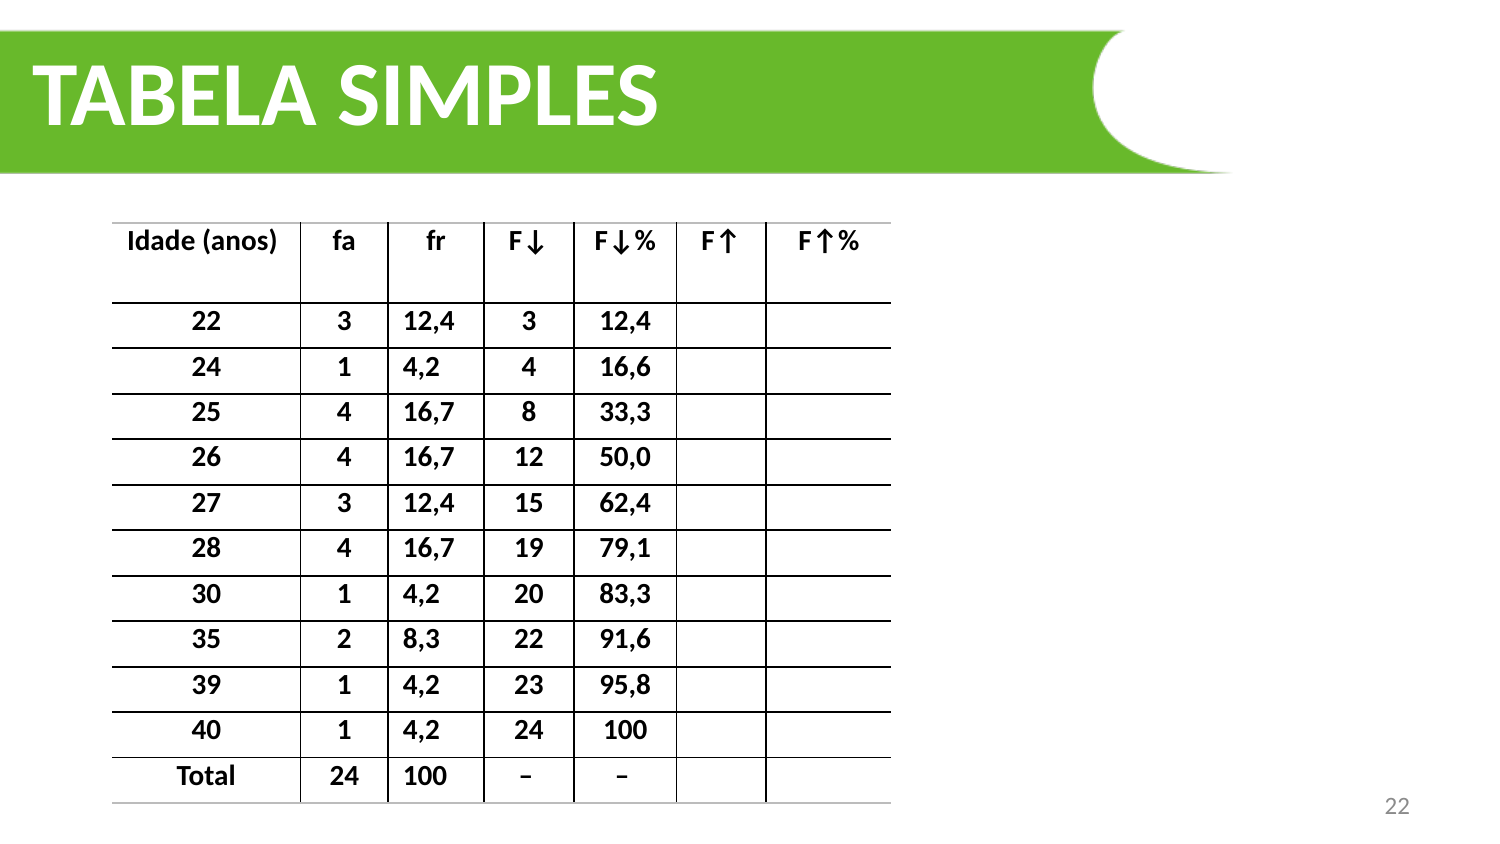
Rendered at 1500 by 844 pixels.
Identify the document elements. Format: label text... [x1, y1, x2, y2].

table_cell 8 [485, 395, 573, 438]
table_cell 3 [301, 486, 387, 529]
table_header fr [389, 224, 483, 302]
table_cell 12,4 [575, 304, 676, 347]
slide_number 22 [1074, 782, 1425, 827]
table_cell 24 [112, 349, 300, 393]
table_cell Total [112, 758, 300, 802]
table_header fa [301, 224, 387, 302]
table_cell 16,7 [389, 440, 483, 484]
table_cell 91,6 [575, 622, 676, 666]
table_cell 4 [485, 349, 573, 393]
table_cell [767, 486, 891, 529]
table_cell [677, 713, 765, 757]
table_cell 3 [301, 304, 387, 347]
table_cell 4,2 [389, 349, 483, 393]
table_cell [767, 440, 891, 484]
table_cell 1 [301, 577, 387, 620]
table_cell [677, 668, 765, 711]
table_header F↓% [575, 224, 676, 302]
table_cell 19 [485, 531, 573, 575]
table_cell – [485, 758, 573, 802]
table_cell 95,8 [575, 668, 676, 711]
table_cell 12,4 [389, 486, 483, 529]
table_cell 35 [112, 622, 300, 666]
table_cell 4 [301, 395, 387, 438]
table_cell [677, 349, 765, 393]
table_cell 23 [485, 668, 573, 711]
table_cell 22 [112, 304, 300, 347]
table_cell – [575, 758, 676, 802]
table_cell [767, 713, 891, 757]
table_cell 1 [301, 668, 387, 711]
table_cell 30 [112, 577, 300, 620]
table_cell 24 [485, 713, 573, 757]
table_cell [677, 440, 765, 484]
table_cell [767, 758, 891, 802]
table_cell 12 [485, 440, 573, 484]
table_cell 83,3 [575, 577, 676, 620]
table_cell 16,7 [389, 395, 483, 438]
table_header F↑% [767, 224, 891, 302]
table_cell [677, 758, 765, 802]
table_cell 4,2 [389, 713, 483, 757]
table_cell 33,3 [575, 395, 676, 438]
picture [0, 0, 1500, 844]
table_cell [677, 577, 765, 620]
table_cell [677, 486, 765, 529]
table_cell 40 [112, 713, 300, 757]
table_cell 79,1 [575, 531, 676, 575]
title TABELA SIMPLES [17, 32, 1368, 173]
table_cell [767, 668, 891, 711]
table_cell 16,6 [575, 349, 676, 393]
table_cell [767, 577, 891, 620]
table_cell 15 [485, 486, 573, 529]
table_cell 8,3 [389, 622, 483, 666]
table_header Idade (anos) [112, 224, 300, 302]
table_cell 24 [301, 758, 387, 802]
table_cell 62,4 [575, 486, 676, 529]
table_cell 16,7 [389, 531, 483, 575]
table_cell 1 [301, 349, 387, 393]
table_cell 12,4 [389, 304, 483, 347]
table_cell 4,2 [389, 668, 483, 711]
table_cell 25 [112, 395, 300, 438]
table_cell 26 [112, 440, 300, 484]
table_cell 4 [301, 531, 387, 575]
table_cell 3 [485, 304, 573, 347]
table_cell 4,2 [389, 577, 483, 620]
table_cell [677, 304, 765, 347]
table_cell 4 [301, 440, 387, 484]
table_cell [767, 304, 891, 347]
table_cell [767, 622, 891, 666]
table_cell 100 [389, 758, 483, 802]
table_cell 2 [301, 622, 387, 666]
table_cell [767, 531, 891, 575]
table_cell 1 [301, 713, 387, 757]
table_header F↑ [677, 224, 765, 302]
table_header F↓ [485, 224, 573, 302]
table_cell 100 [575, 713, 676, 757]
table_cell [767, 349, 891, 393]
table_cell 20 [485, 577, 573, 620]
table_cell 50,0 [575, 440, 676, 484]
table_cell [677, 531, 765, 575]
table_cell [677, 395, 765, 438]
table_cell 22 [485, 622, 573, 666]
table_cell 39 [112, 668, 300, 711]
table_cell 28 [112, 531, 300, 575]
table_cell 27 [112, 486, 300, 529]
table_cell [677, 622, 765, 666]
table_cell [767, 395, 891, 438]
